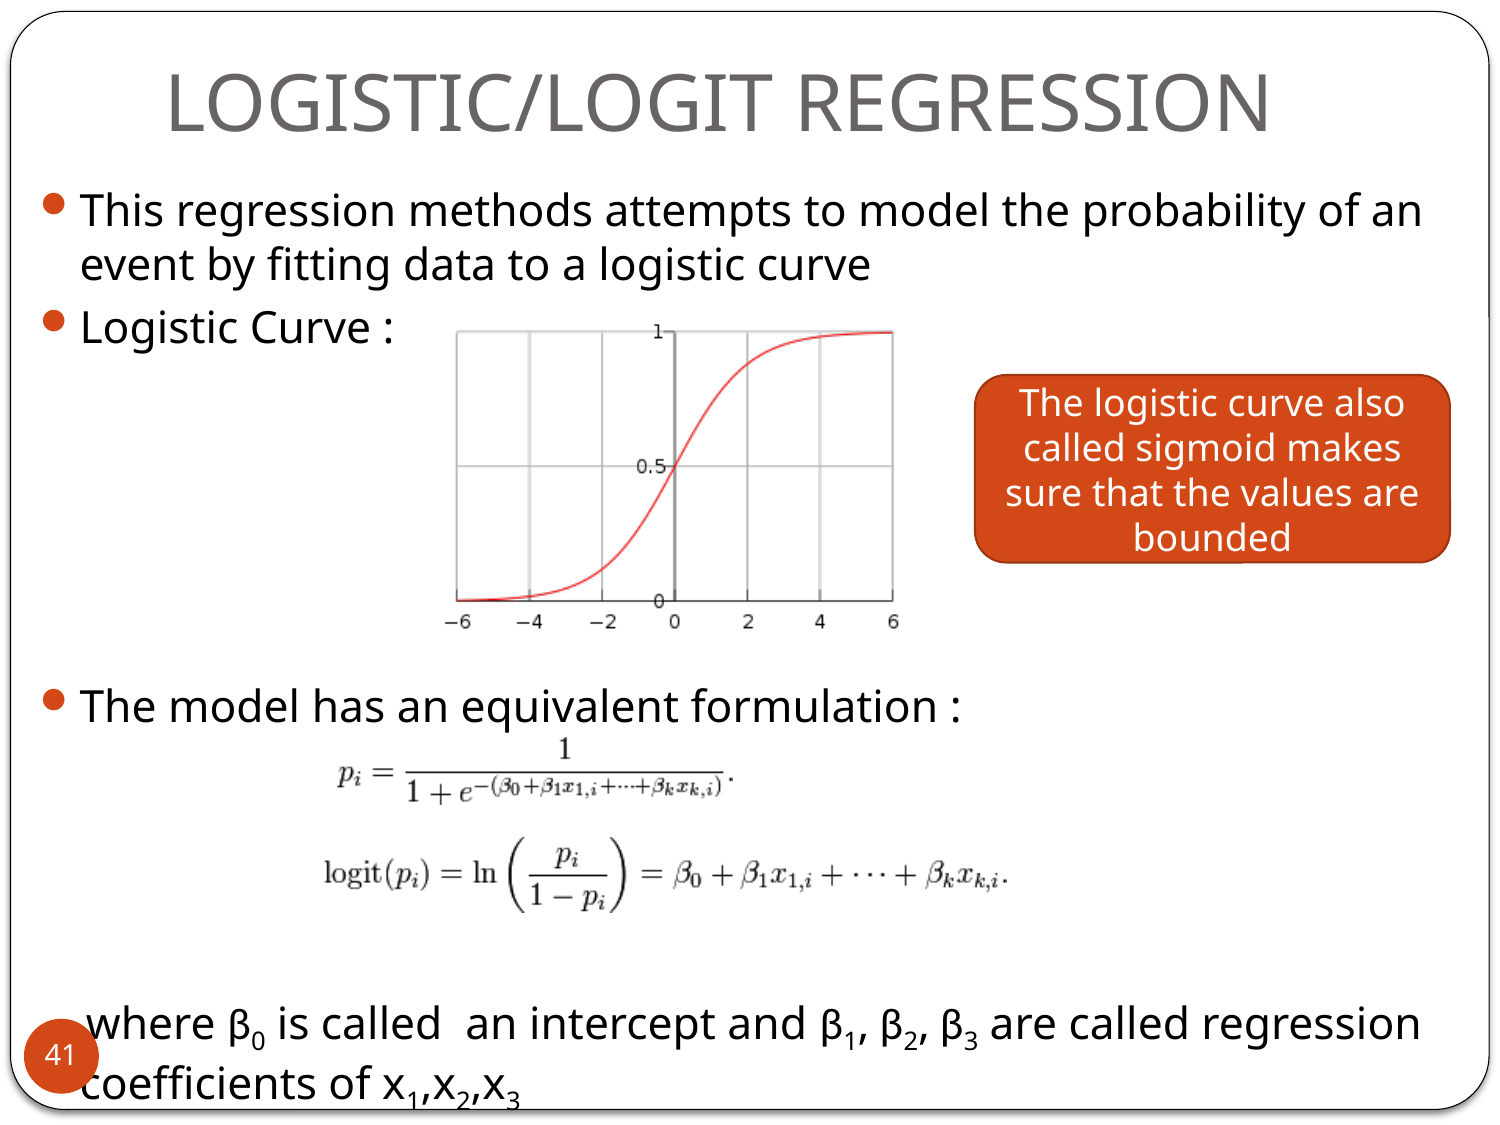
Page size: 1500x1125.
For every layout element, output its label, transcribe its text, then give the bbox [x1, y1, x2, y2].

title LOGISTIC/LOGIT REGRESSION [150, 45, 1425, 163]
picture [337, 737, 733, 805]
picture [324, 837, 1007, 913]
picture [424, 312, 926, 646]
slide_number 41 [23, 1018, 99, 1094]
list This regression methods attempts to model the probability of an event by fitting data to a logistic curve Logistic Curve : The model has an equivalent formulation : where β0 is called an intercept and β1, β2, β3 are called regression coefficients of x1,x2,x3 [24, 174, 1500, 1125]
text_box The logistic curve also called sigmoid makes sure that the values are bounded [973, 373, 1452, 564]
